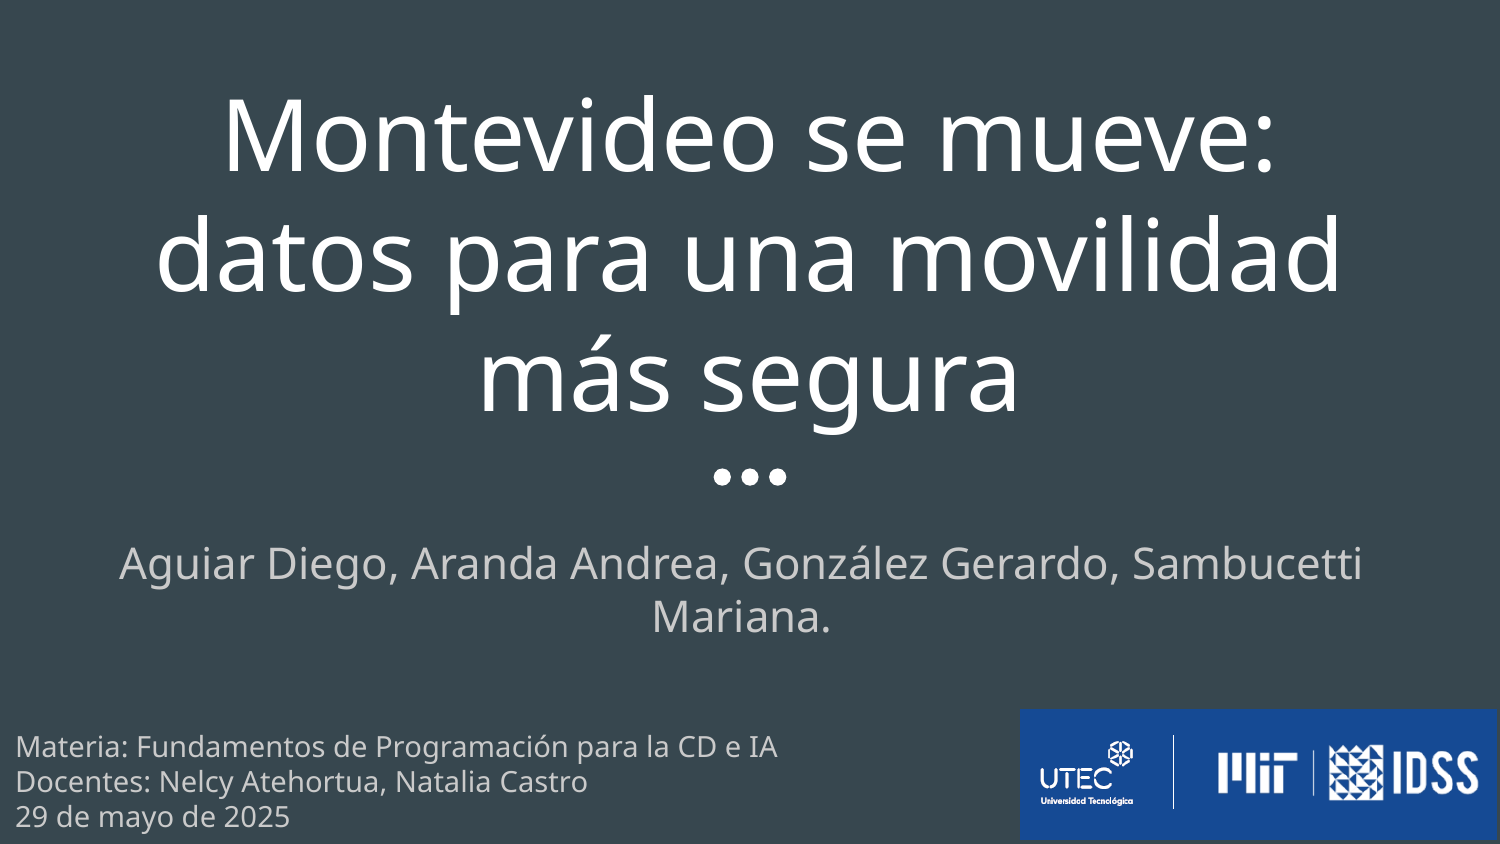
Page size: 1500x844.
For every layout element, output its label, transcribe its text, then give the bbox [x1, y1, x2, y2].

title Montevideo se mueve: datos para una movilidad más segura [110, 162, 1390, 447]
picture [1019, 709, 1497, 840]
subtitle Aguiar Diego, Aranda Andrea, González Gerardo, Sambucetti Mariana. [42, 520, 1443, 651]
subtitle Materia: Fundamentos de Programación para la CD e IA Docentes: Nelcy Atehortua, Natalia Castro 29 de mayo de 2025 [0, 713, 1015, 844]
